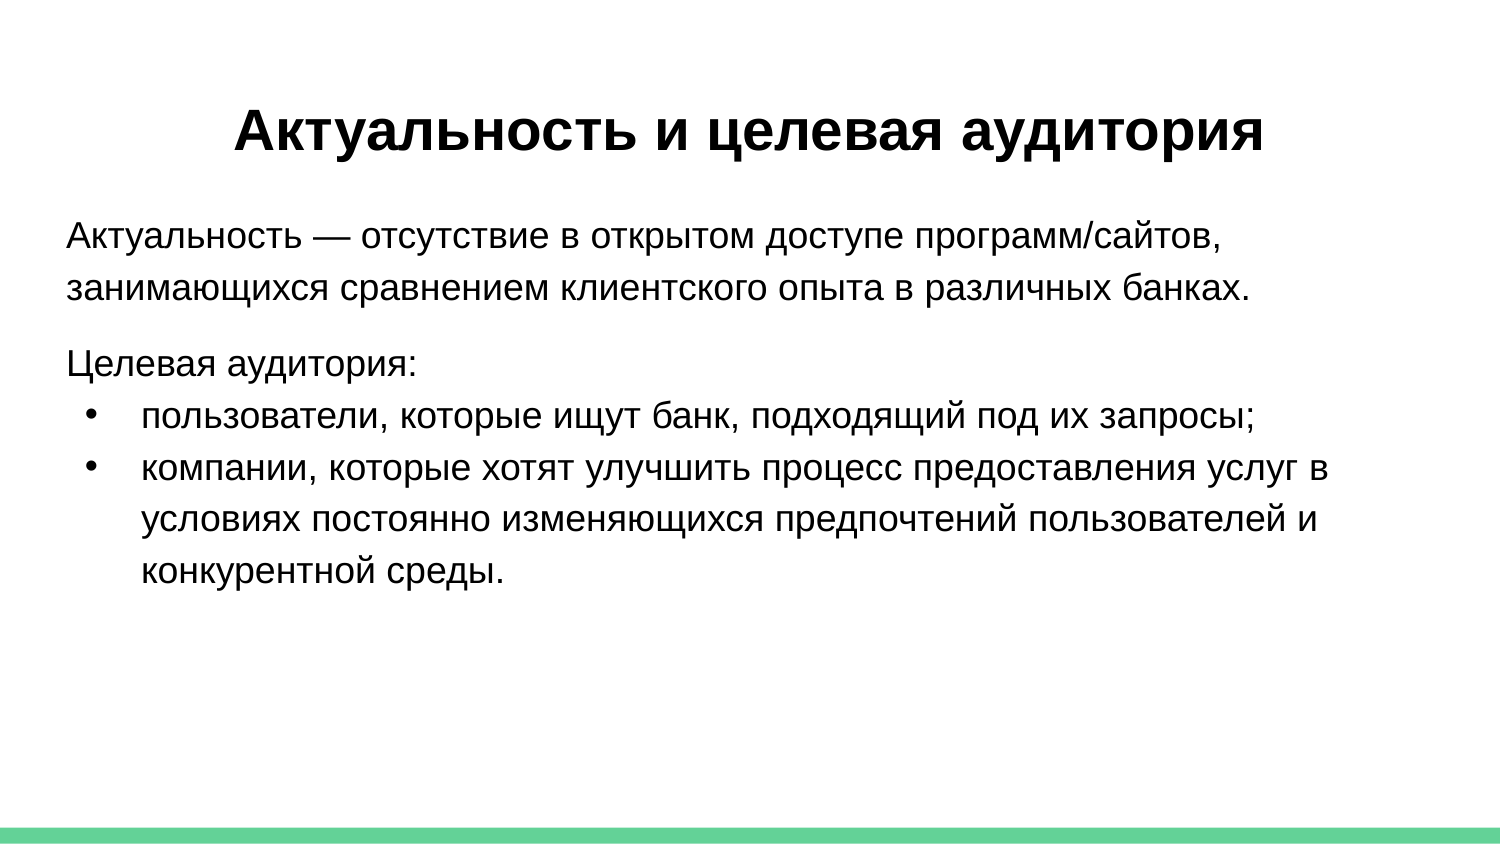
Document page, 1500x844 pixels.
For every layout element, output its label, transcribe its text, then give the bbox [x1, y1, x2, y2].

title Актуальность и целевая аудитория [51, 77, 1449, 172]
list Актуальность — отсутствие в открытом доступе программ/сайтов, занимающихся сравнением клиентского опыта в различных банках. Целевая аудитория: пользователи, которые ищут банк, подходящий под их запросы; компании, которые хотят улучшить процесс предоставления услуг в условиях постоянно изменяющихся предпочтений пользователей и конкурентной среды. [51, 189, 1449, 750]
